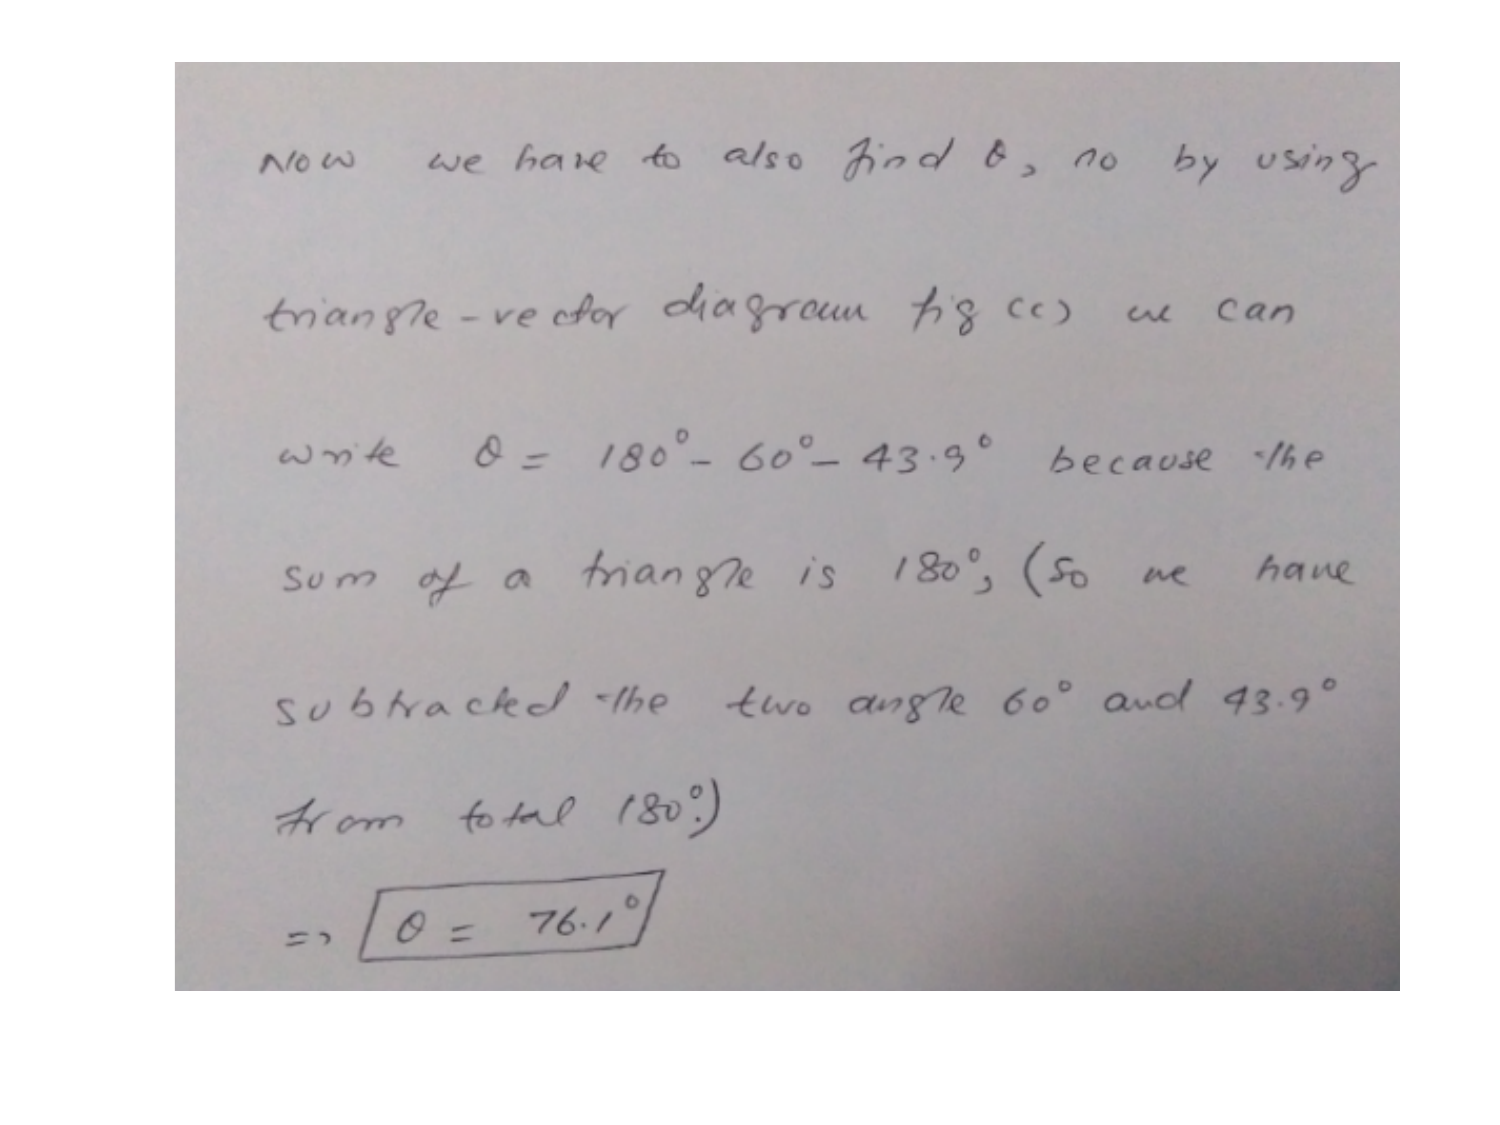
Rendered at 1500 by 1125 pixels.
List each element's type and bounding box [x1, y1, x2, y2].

picture [174, 0, 1400, 1125]
